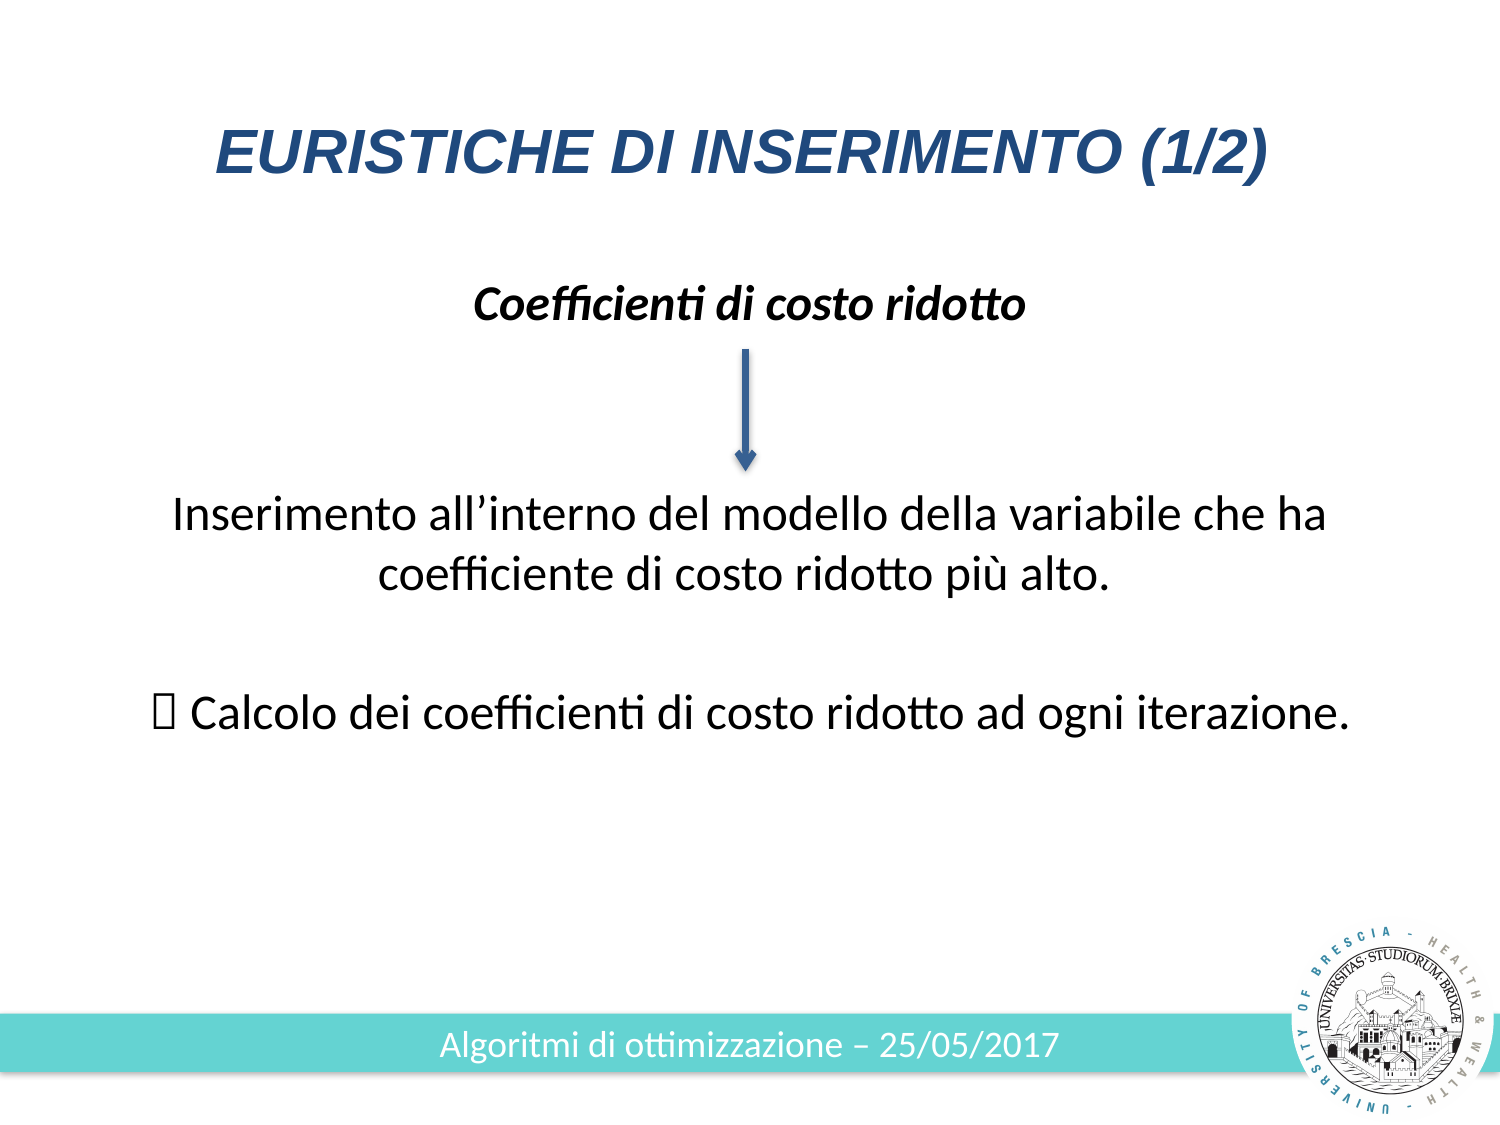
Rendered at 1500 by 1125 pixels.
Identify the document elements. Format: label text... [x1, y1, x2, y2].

title EURISTICHE DI INSERIMENTO (1/2) [75, 86, 1411, 210]
list Coefficienti di costo ridotto Inserimento all’interno del modello della variabile che ha coefficiente di costo ridotto più alto.  Calcolo dei coefficienti di costo ridotto ad ogni iterazione. [75, 262, 1425, 1005]
picture [1291, 922, 1494, 1122]
